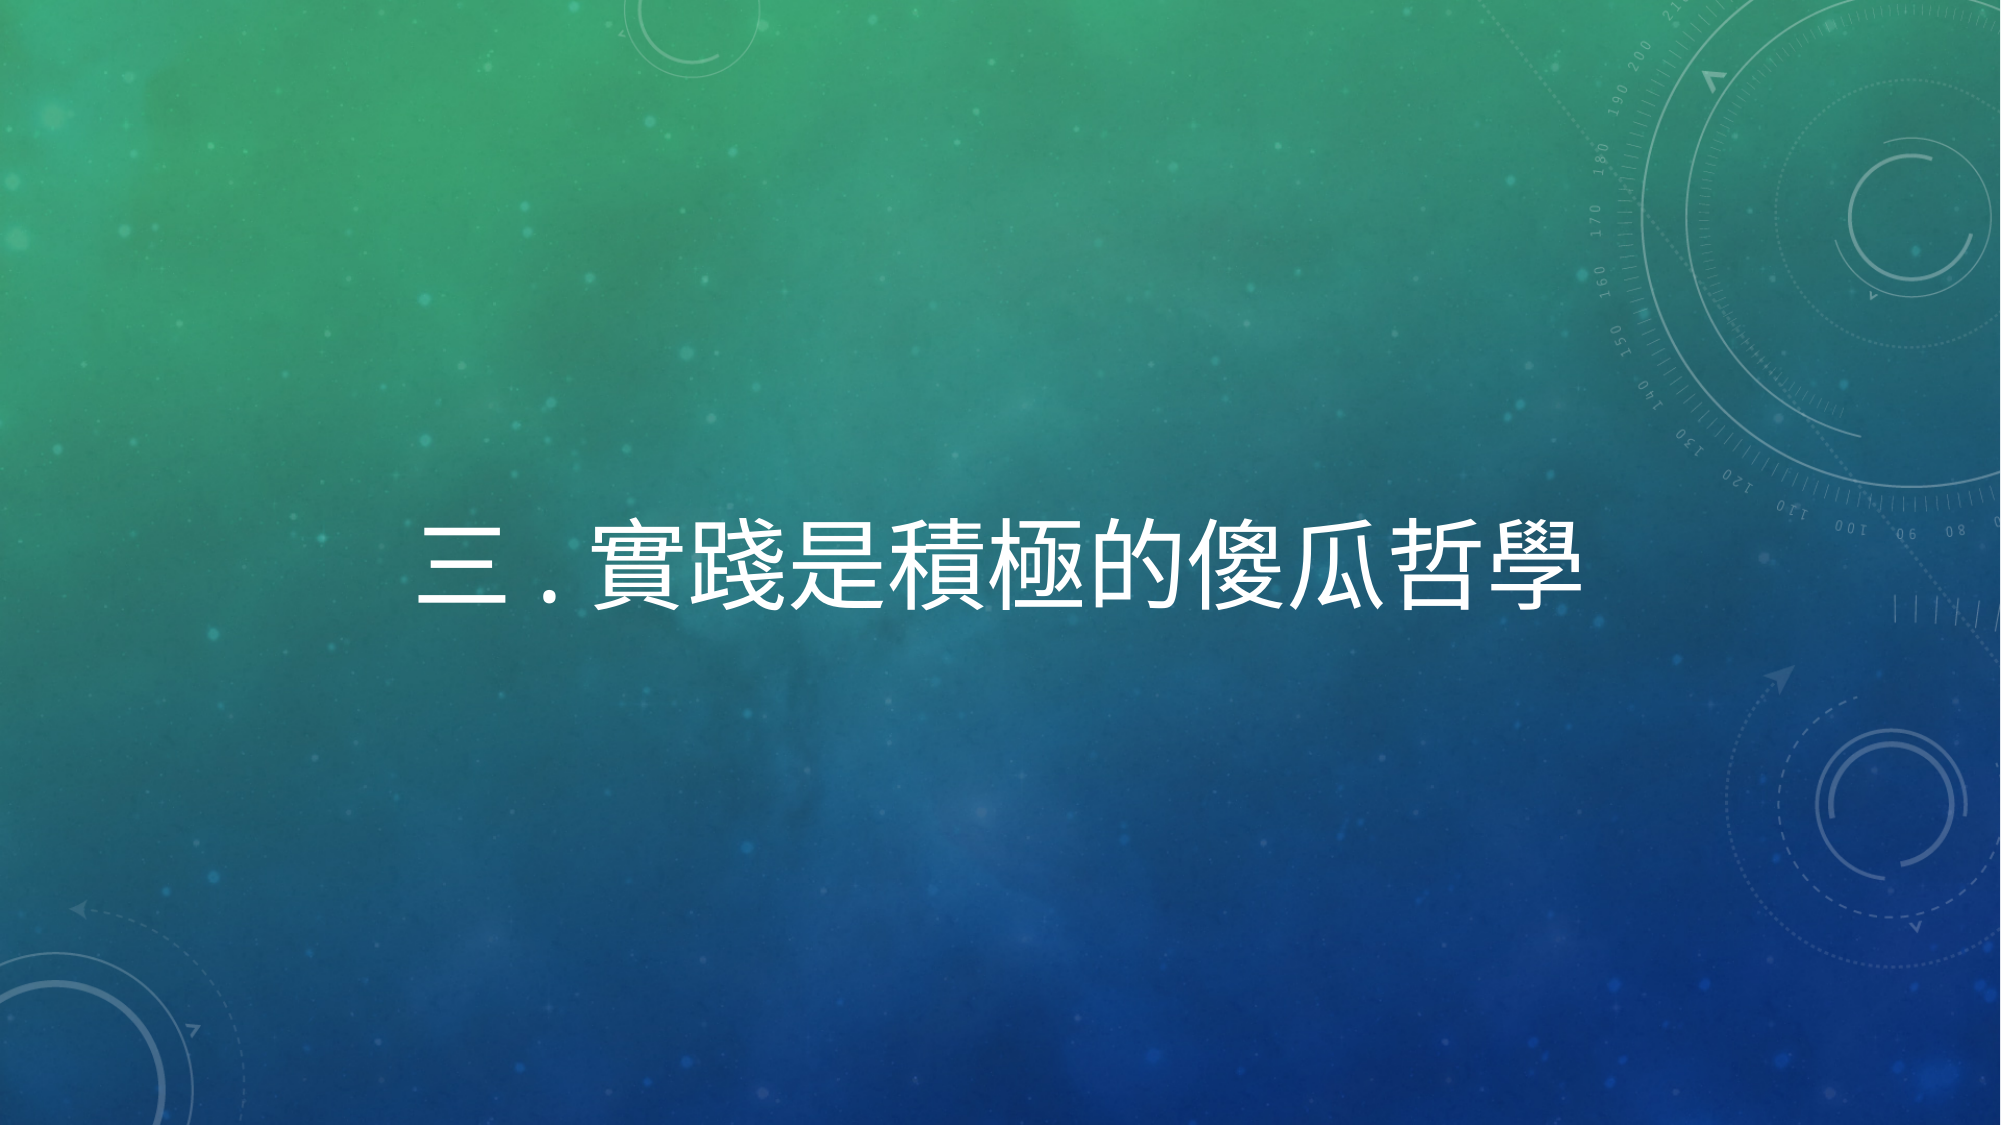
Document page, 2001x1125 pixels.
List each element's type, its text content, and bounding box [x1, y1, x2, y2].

title 三.實踐是積極的傻瓜哲學 [169, 443, 1831, 682]
picture [0, 0, 2001, 1125]
